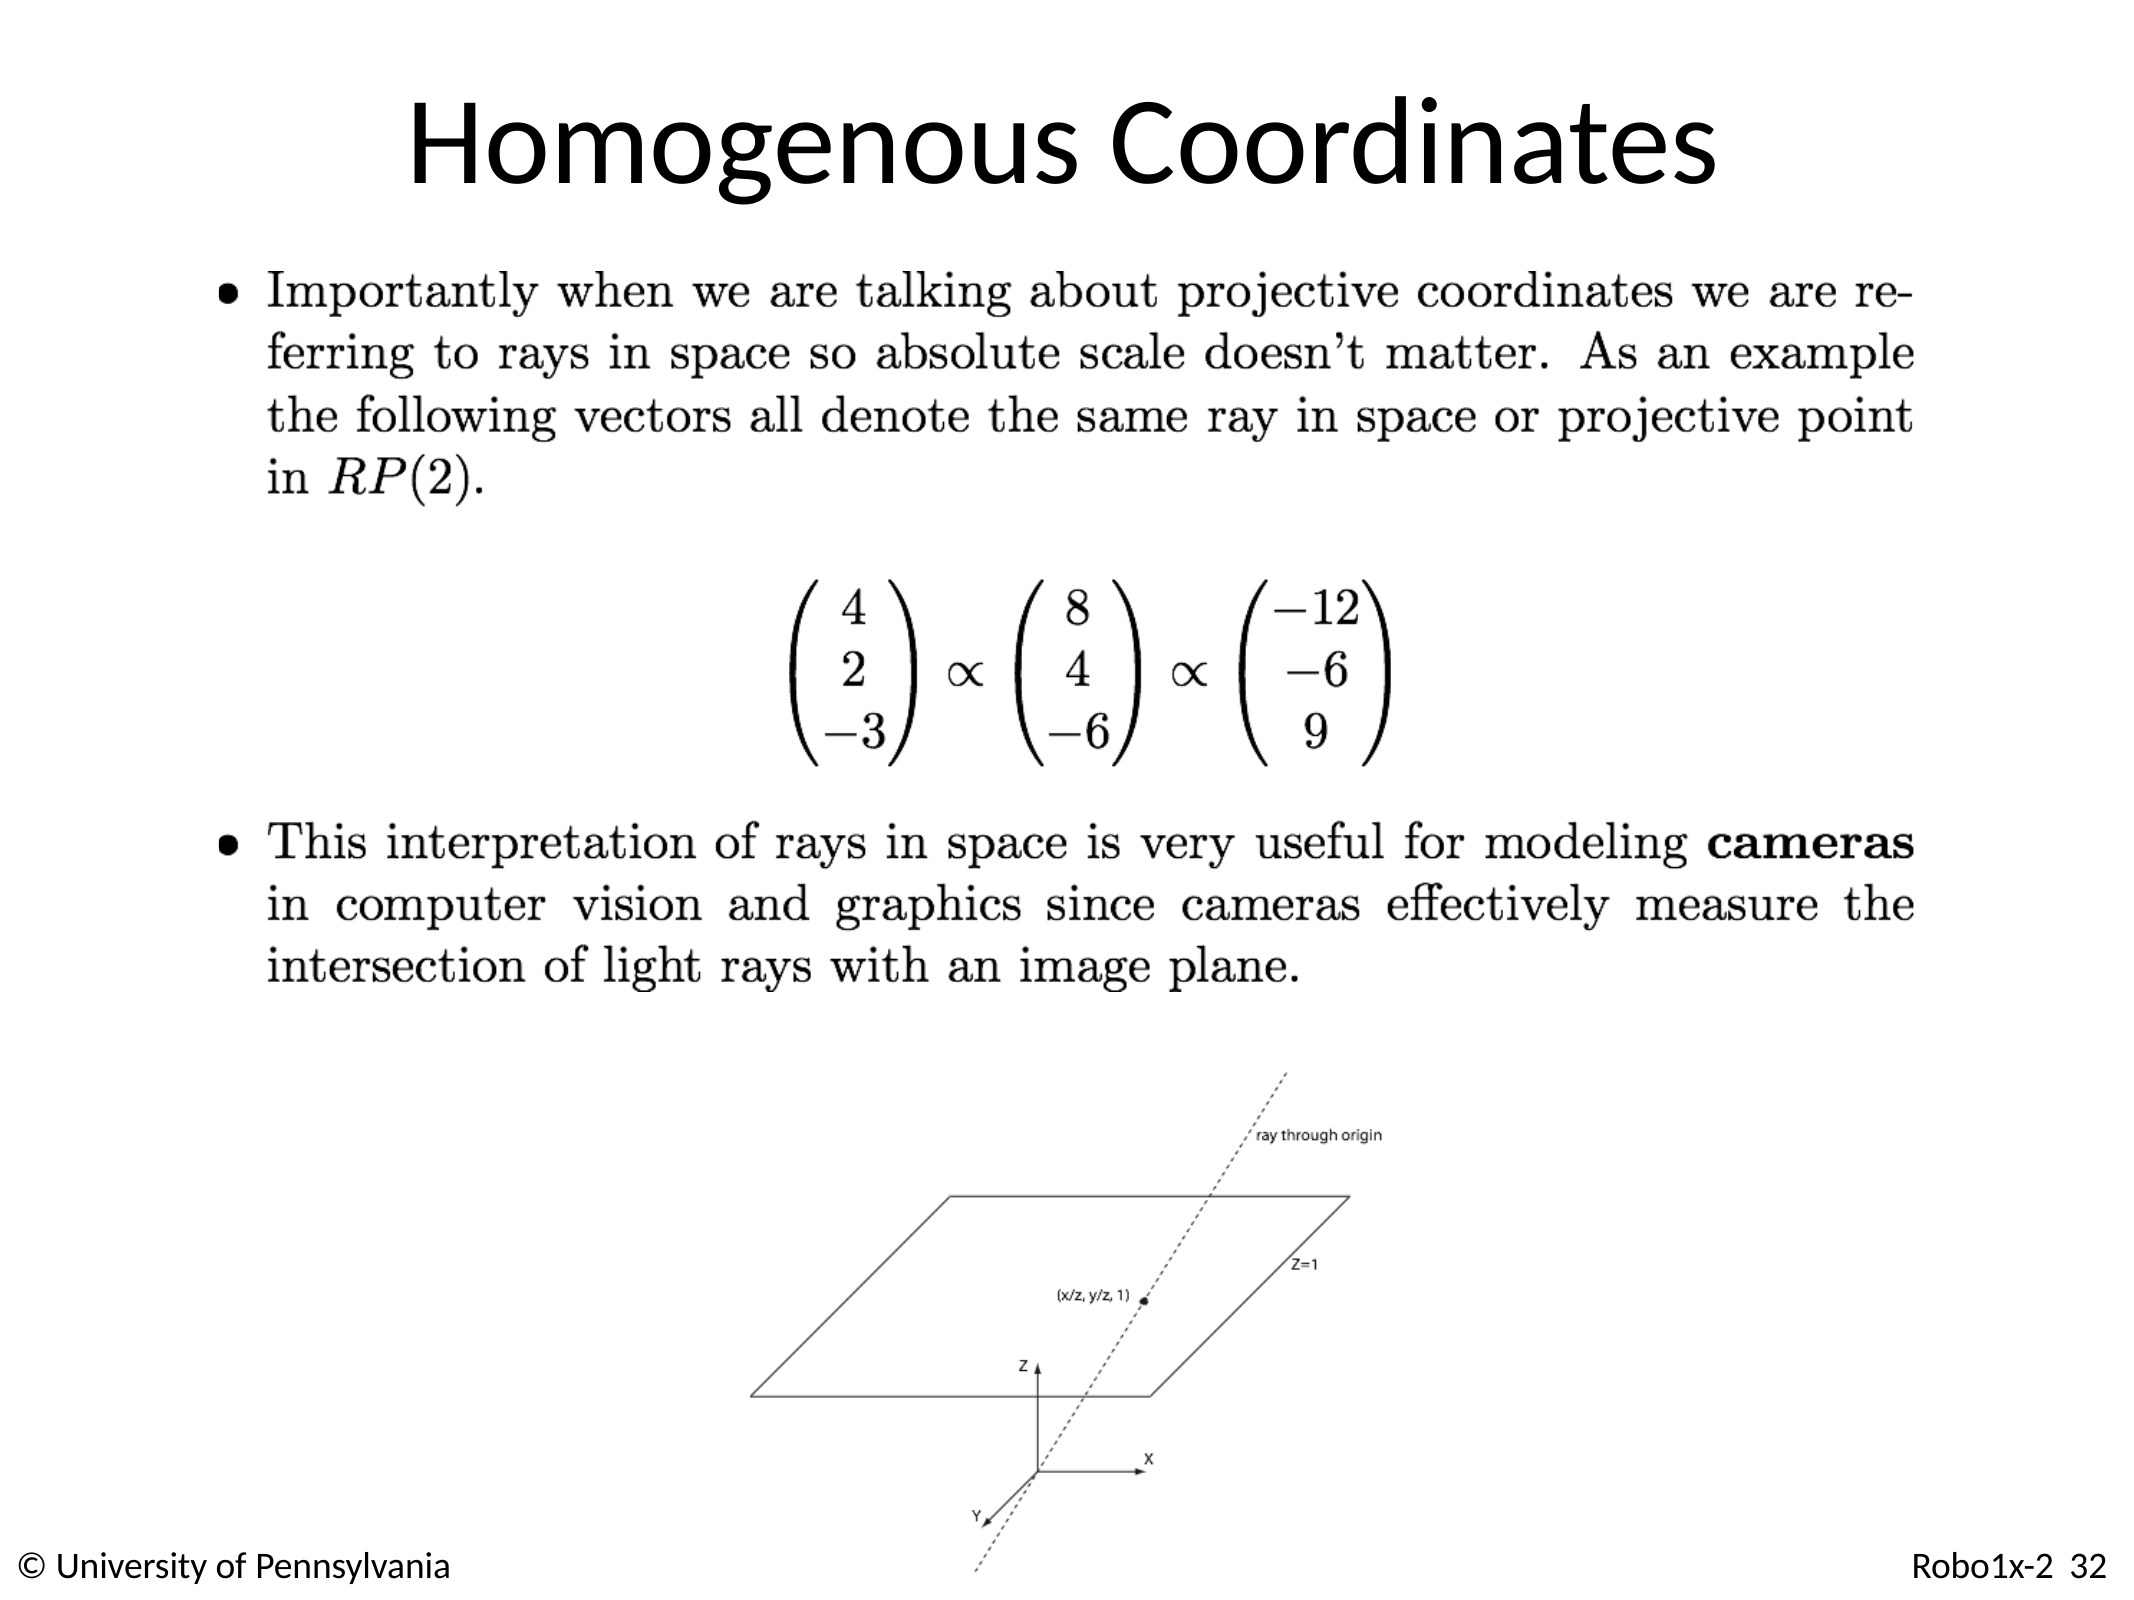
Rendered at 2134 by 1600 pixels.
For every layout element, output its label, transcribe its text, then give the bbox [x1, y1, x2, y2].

slide_number Robo1x-2 32 [1909, 1548, 2117, 1600]
text_box [750, 1071, 1383, 1573]
title Homogenous Coordinates [317, 25, 1816, 271]
footer © University of Pennsylvania [13, 1548, 460, 1600]
text_box [218, 271, 1915, 992]
